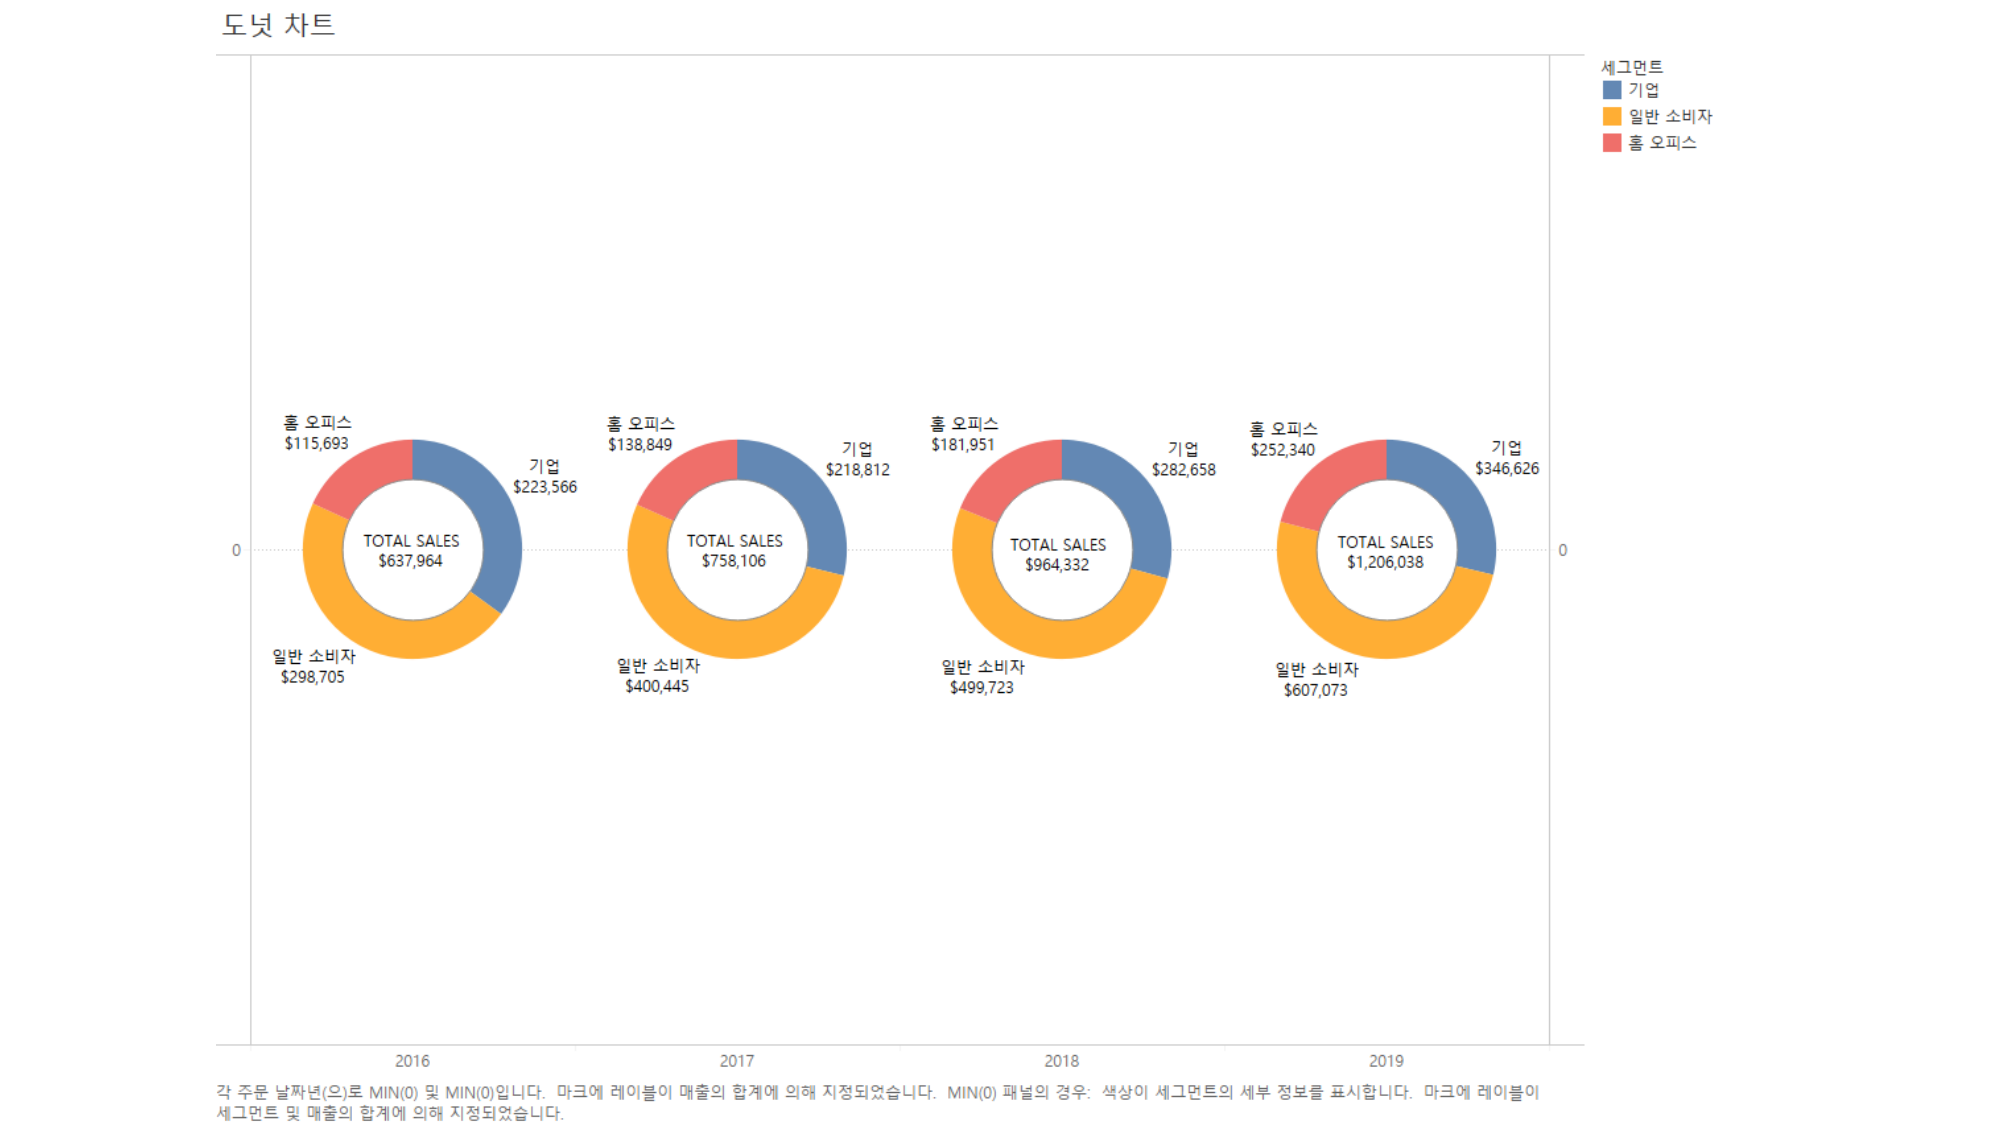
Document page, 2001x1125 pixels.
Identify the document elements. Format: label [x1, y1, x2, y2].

picture [216, 0, 1784, 1125]
